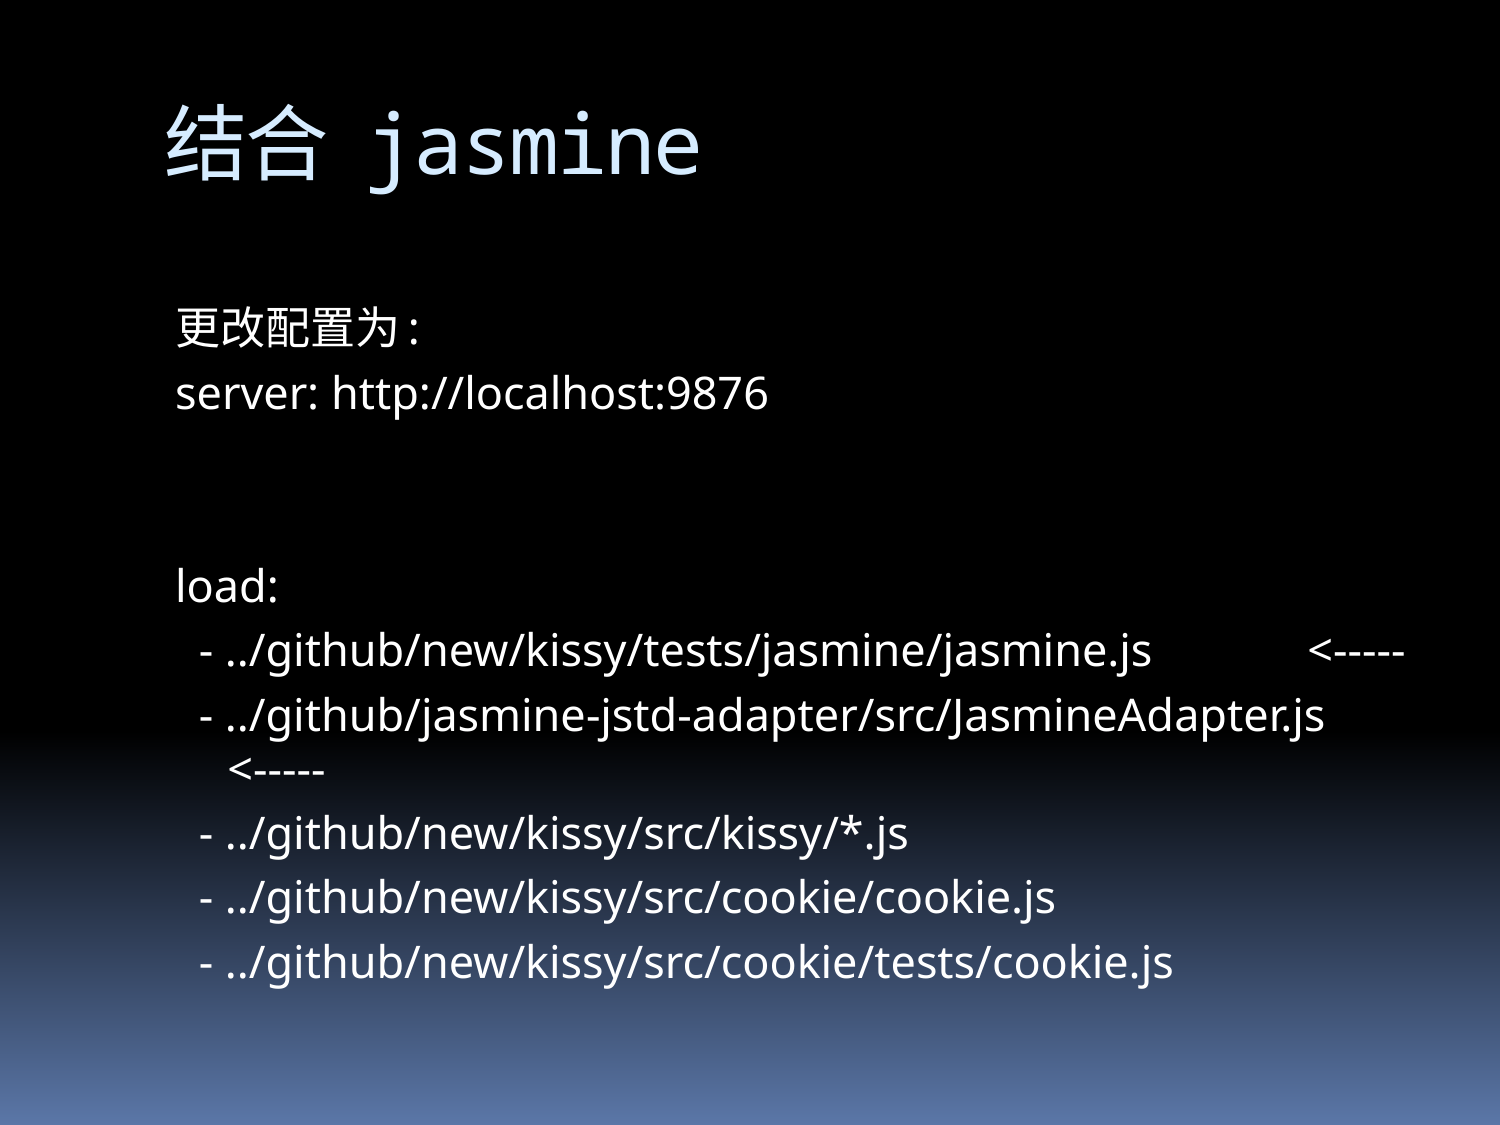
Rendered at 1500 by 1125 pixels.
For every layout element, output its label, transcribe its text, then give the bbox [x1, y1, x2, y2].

list 更改配置为: server: http://localhost:9876 load: - ../github/new/kissy/tests/jasmine/jasmine.js <----- - ../github/jasmine-jstd-adapter/src/JasmineAdapter.js <----- - ../github/new/kissy/src/kissy/*.js - ../github/new/kissy/src/cookie/cookie.js - ../github/new/kissy/src/cookie/tests/cookie.js [150, 292, 1425, 1043]
title 结合 jasmine [150, 83, 1425, 234]
